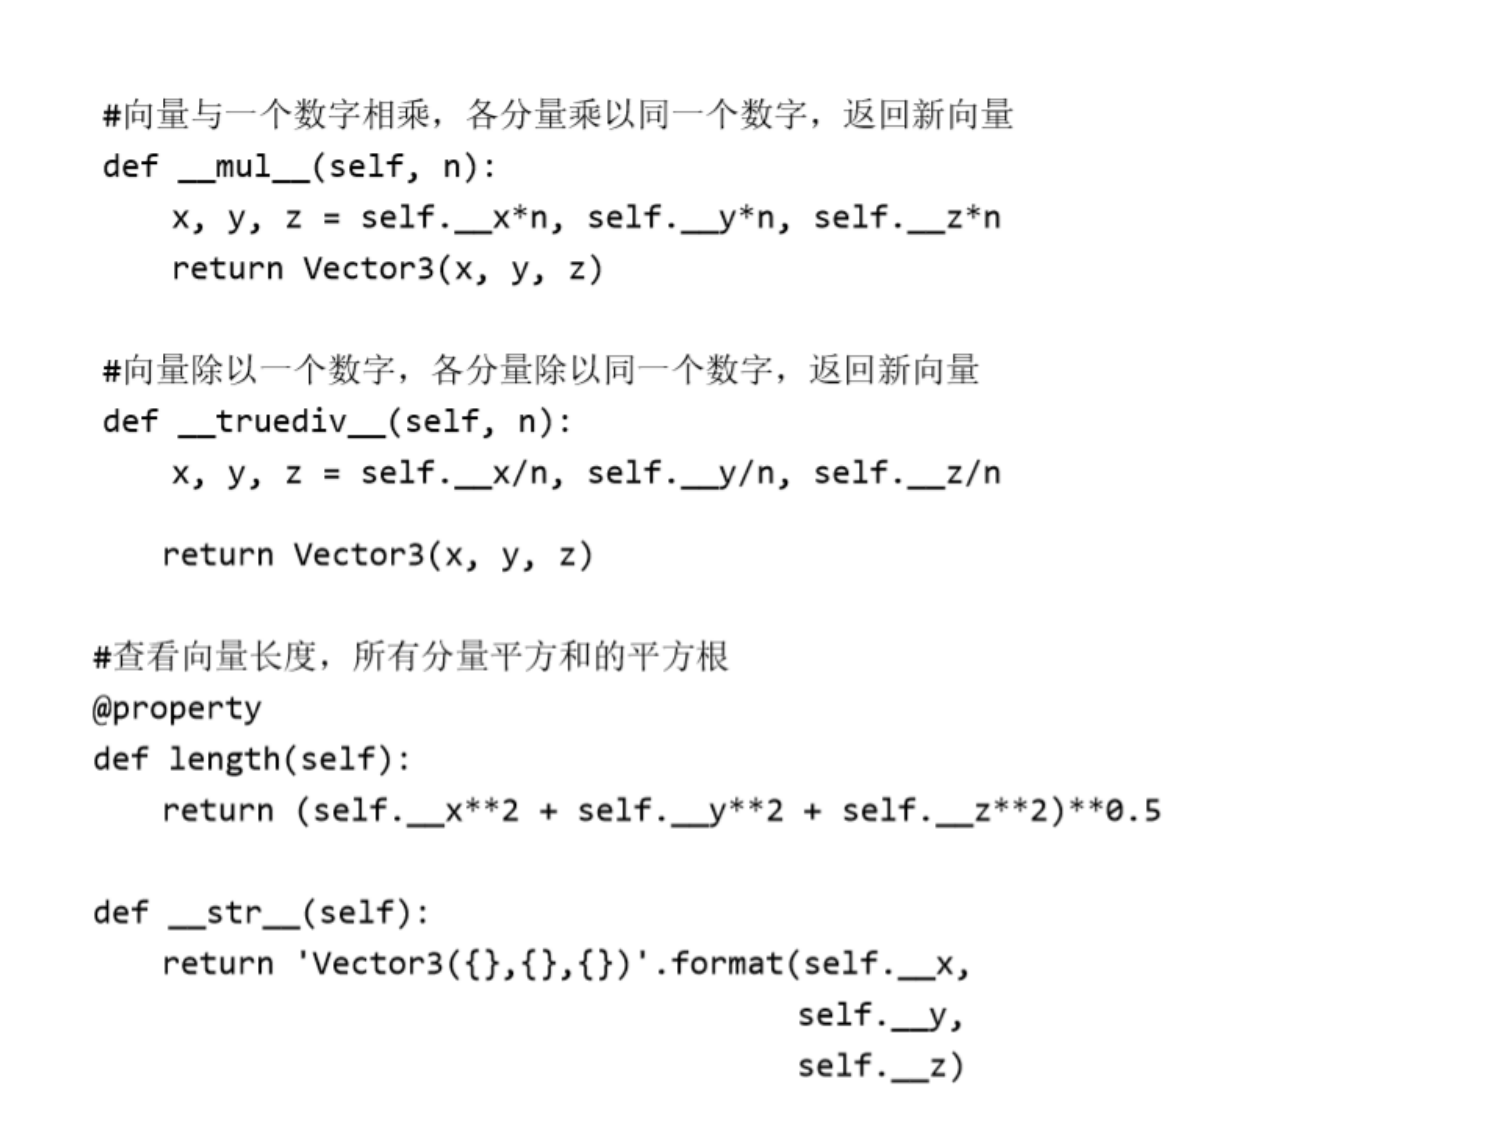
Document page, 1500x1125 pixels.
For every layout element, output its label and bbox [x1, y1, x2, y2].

picture [57, 66, 1179, 1092]
